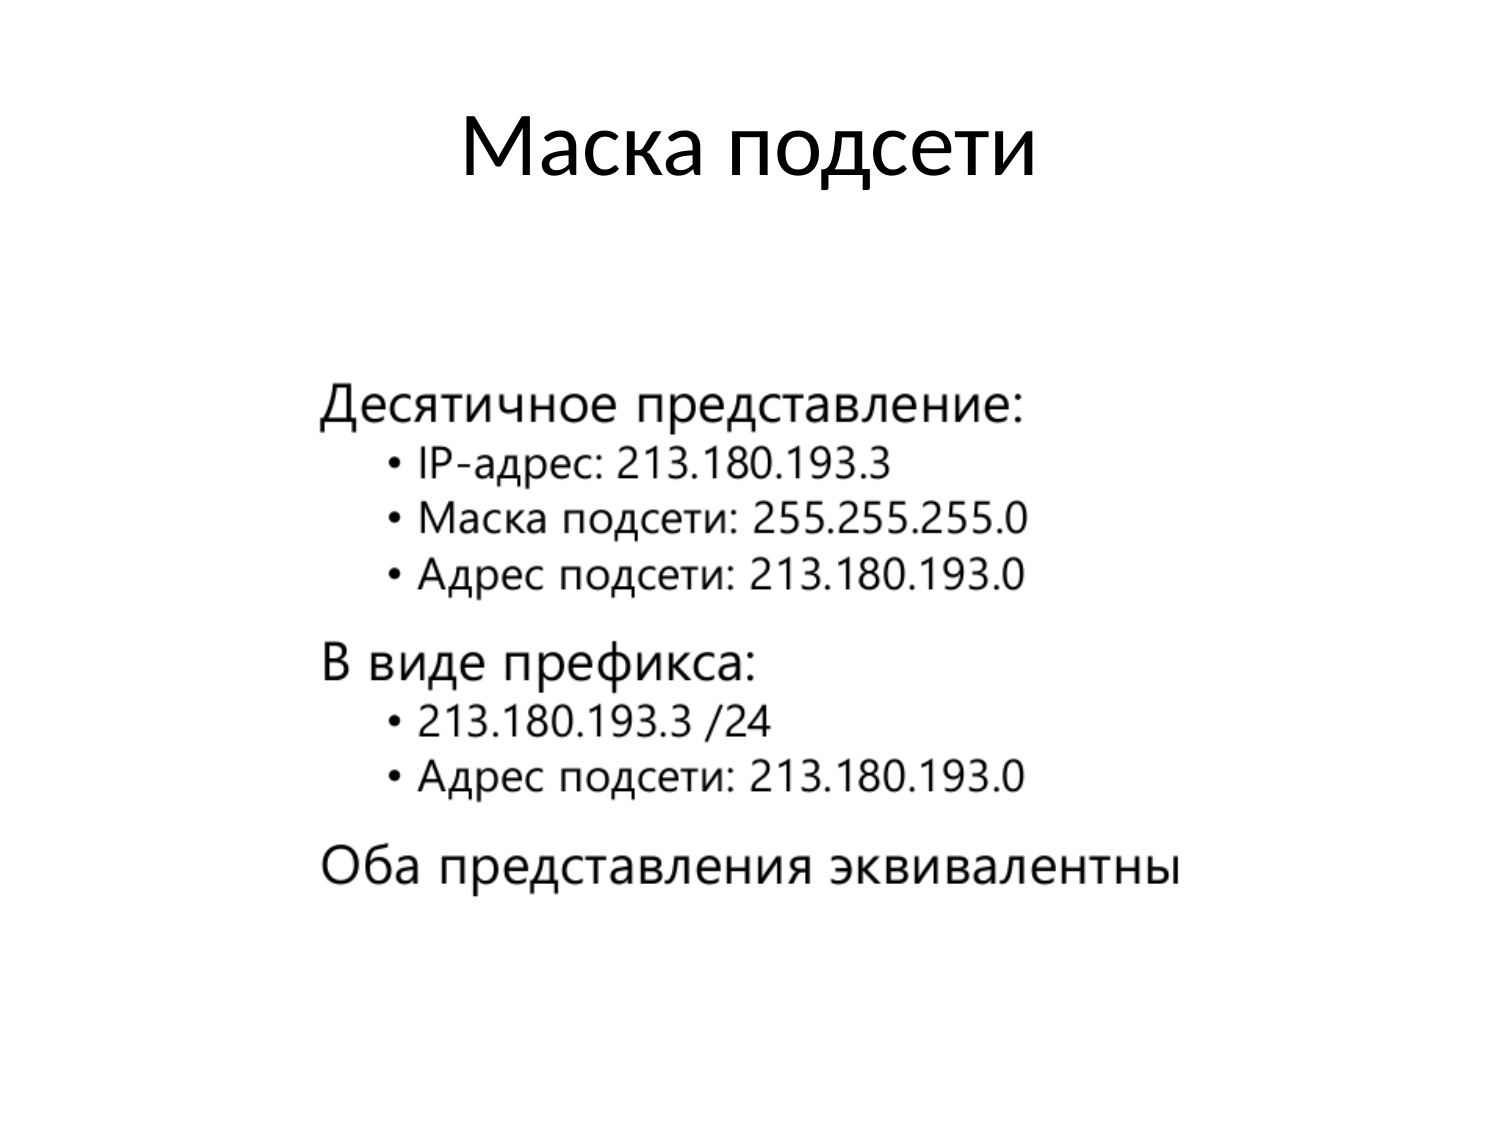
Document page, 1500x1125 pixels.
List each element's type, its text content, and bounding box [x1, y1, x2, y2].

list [278, 322, 1222, 945]
title Маска подсети [75, 45, 1425, 233]
